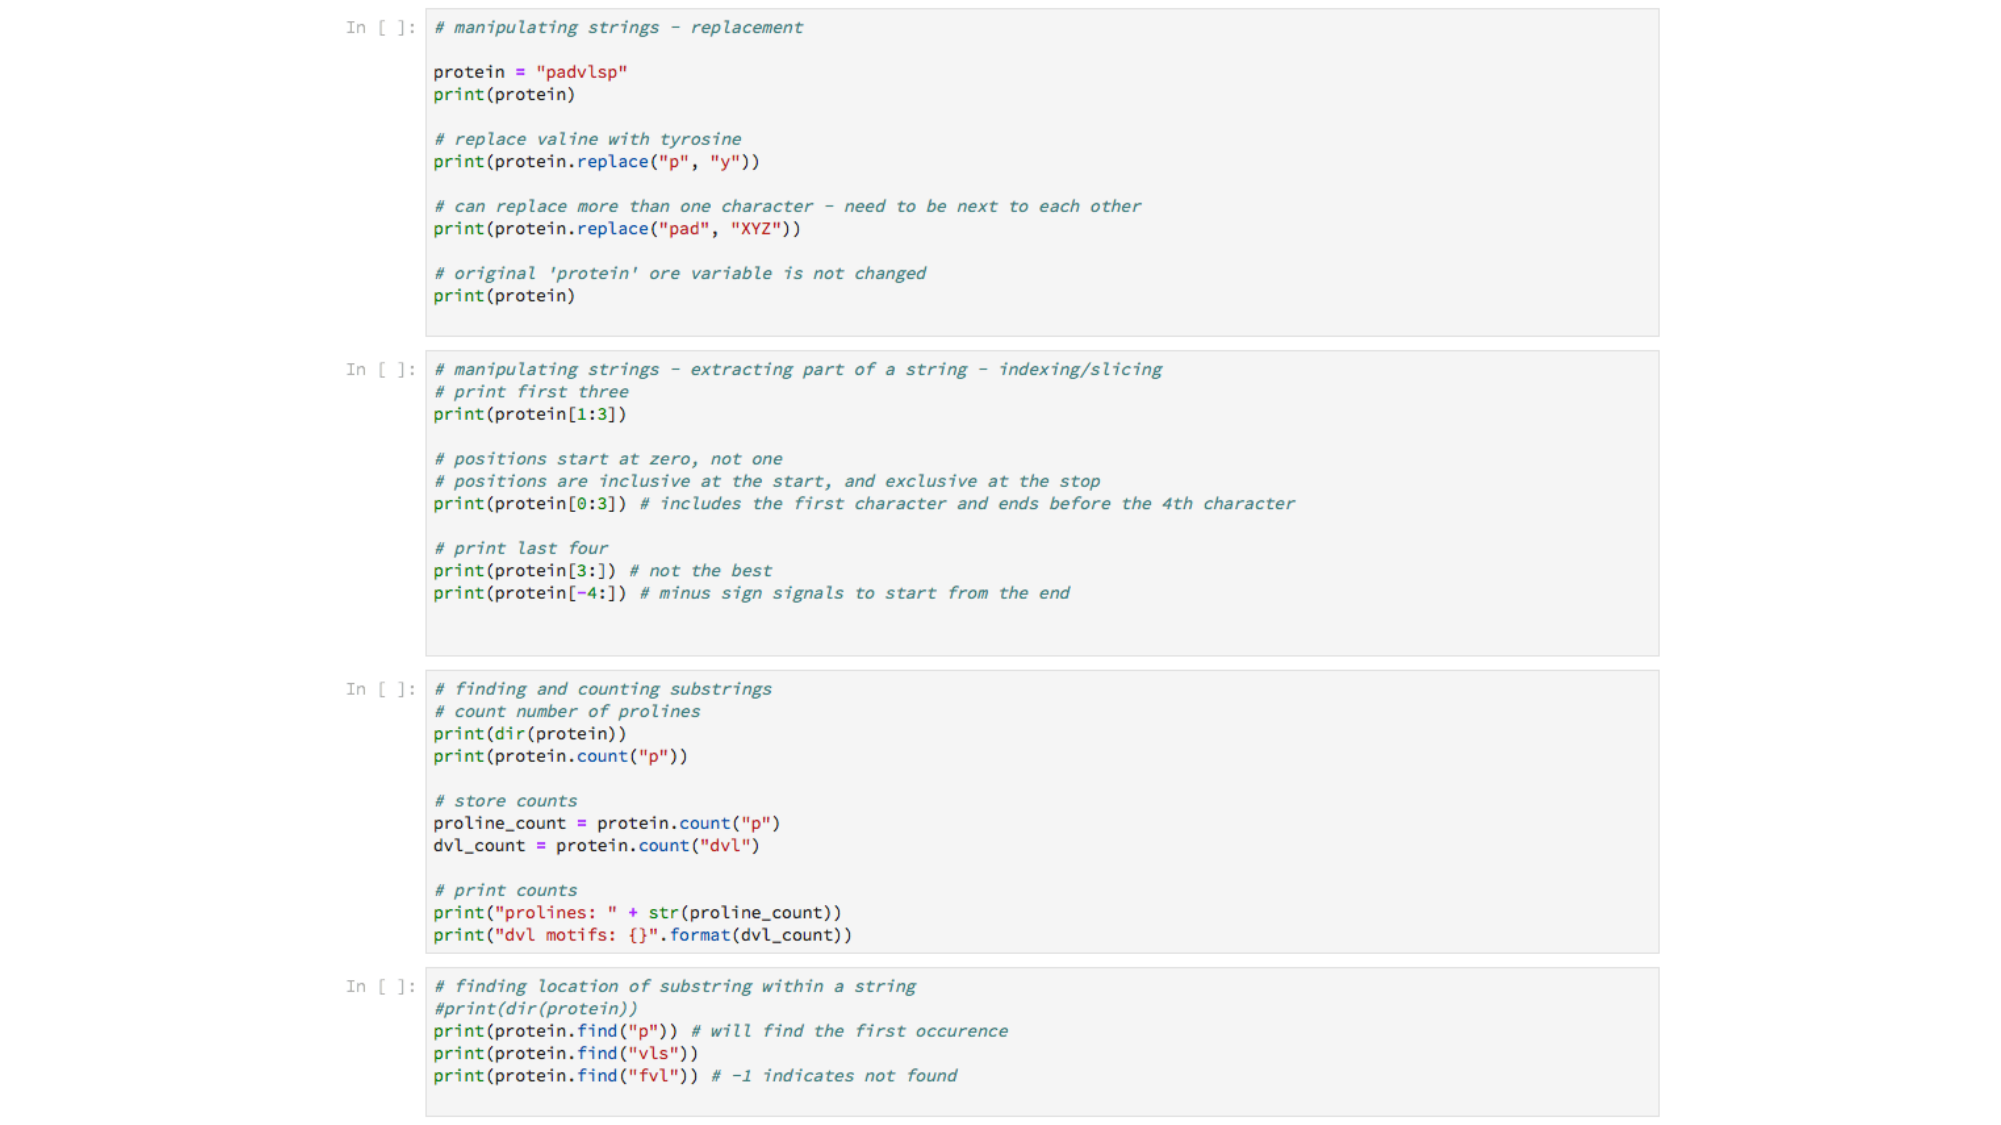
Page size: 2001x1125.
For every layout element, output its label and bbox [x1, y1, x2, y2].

picture [326, 0, 1674, 1125]
